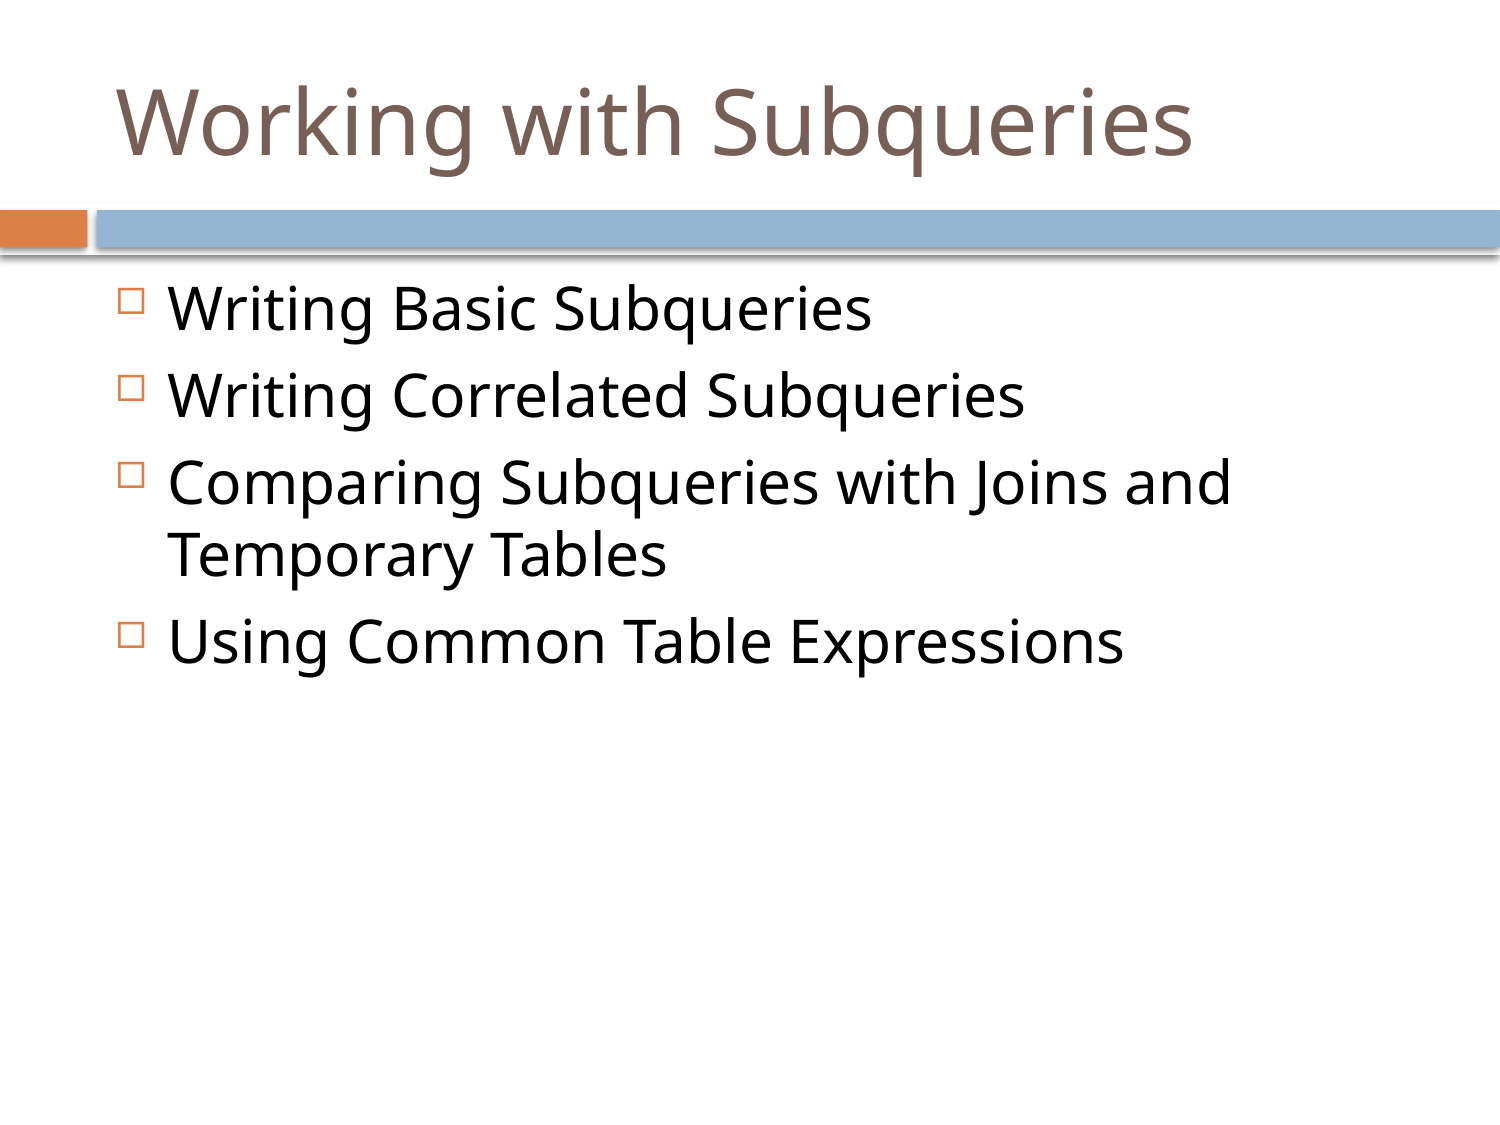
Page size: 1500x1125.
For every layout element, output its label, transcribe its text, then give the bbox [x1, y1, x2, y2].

list Writing Basic Subqueries Writing Correlated Subqueries Comparing Subqueries with Joins and Temporary Tables Using Common Table Expressions [100, 262, 1438, 1005]
title Working with Subqueries [100, 37, 1438, 200]
